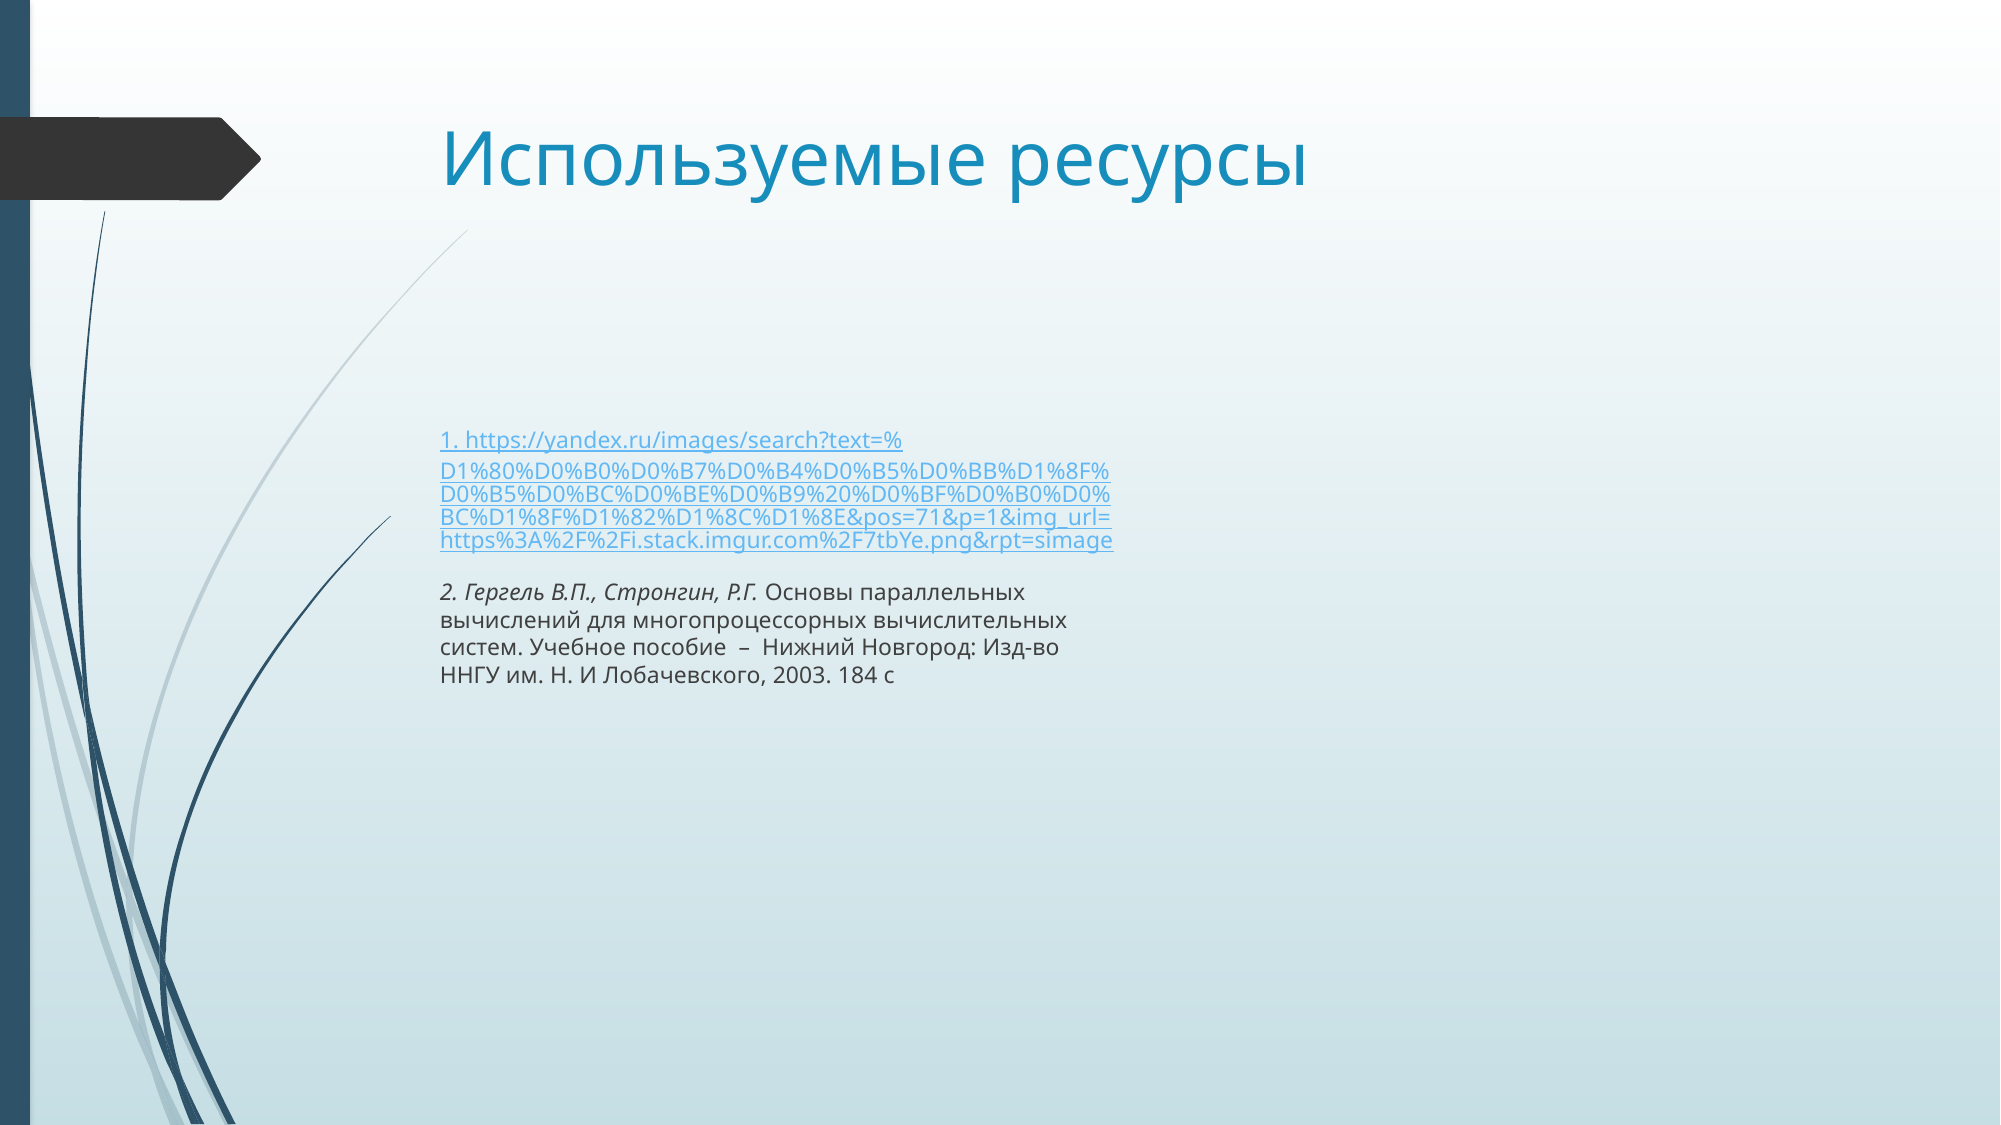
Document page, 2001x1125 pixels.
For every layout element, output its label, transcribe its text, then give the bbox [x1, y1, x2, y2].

title Используемые ресурсы [425, 102, 1888, 313]
list 1. https://yandex.ru/images/search?text=%D1%80%D0%B0%D0%B7%D0%B4%D0%B5%D0%BB%D1%8F%D0%B5%D0%BC%D0%BE%D0%B9%20%D0%BF%D0%B0%D0%BC%D1%8F%D1%82%D1%8C%D1%8E&pos=71&p=1&img_url=https%3A%2F%2Fi.stack.imgur.com%2F7tbYe.png&rpt=simage 2. Гергель В.П., Стронгин, Р.Г. Основы параллельных вычислений для многопроцессорных вычислительных систем. Учебное пособие – Нижний Новгород: Изд-во ННГУ им. Н. И Лобачевского, 2003. 184 с [424, 418, 1138, 969]
